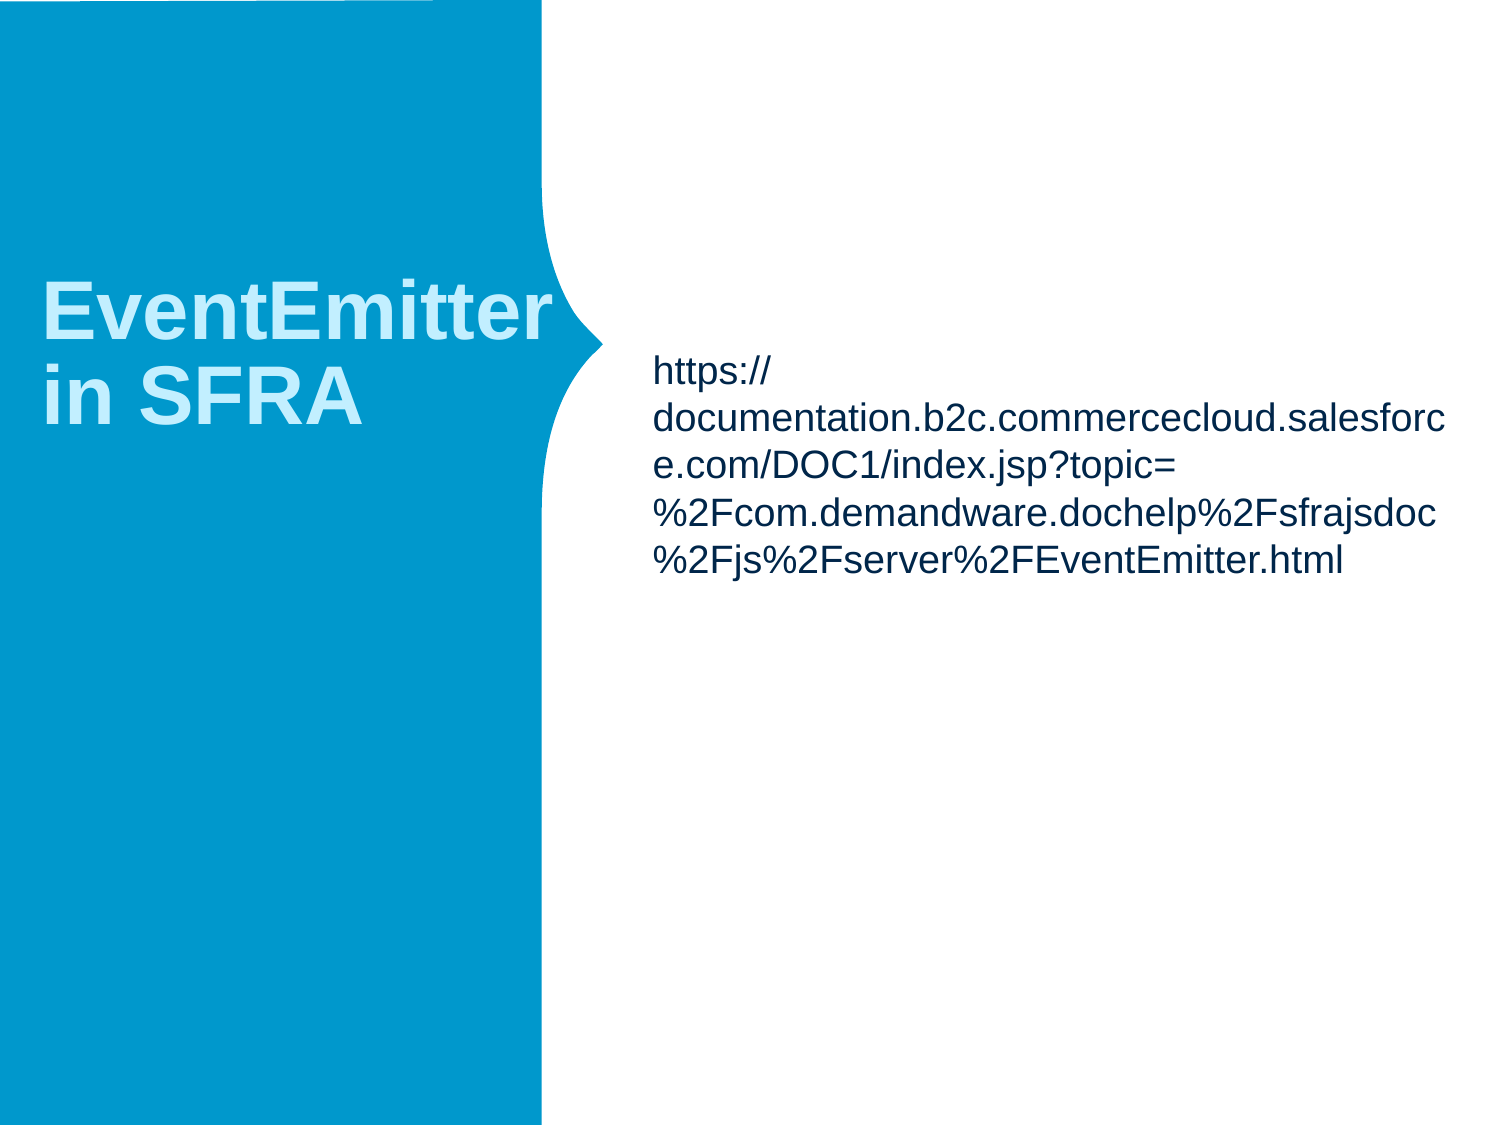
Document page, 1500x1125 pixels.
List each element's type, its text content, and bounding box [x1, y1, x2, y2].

title EventEmitter in SFRA [11, 179, 627, 533]
text_box https://documentation.b2c.commercecloud.salesforce.com/DOC1/index.jsp?topic=%2Fcom.demandware.dochelp%2Fsfrajsdoc%2Fjs%2Fserver%2FEventEmitter.html [637, 337, 1471, 590]
